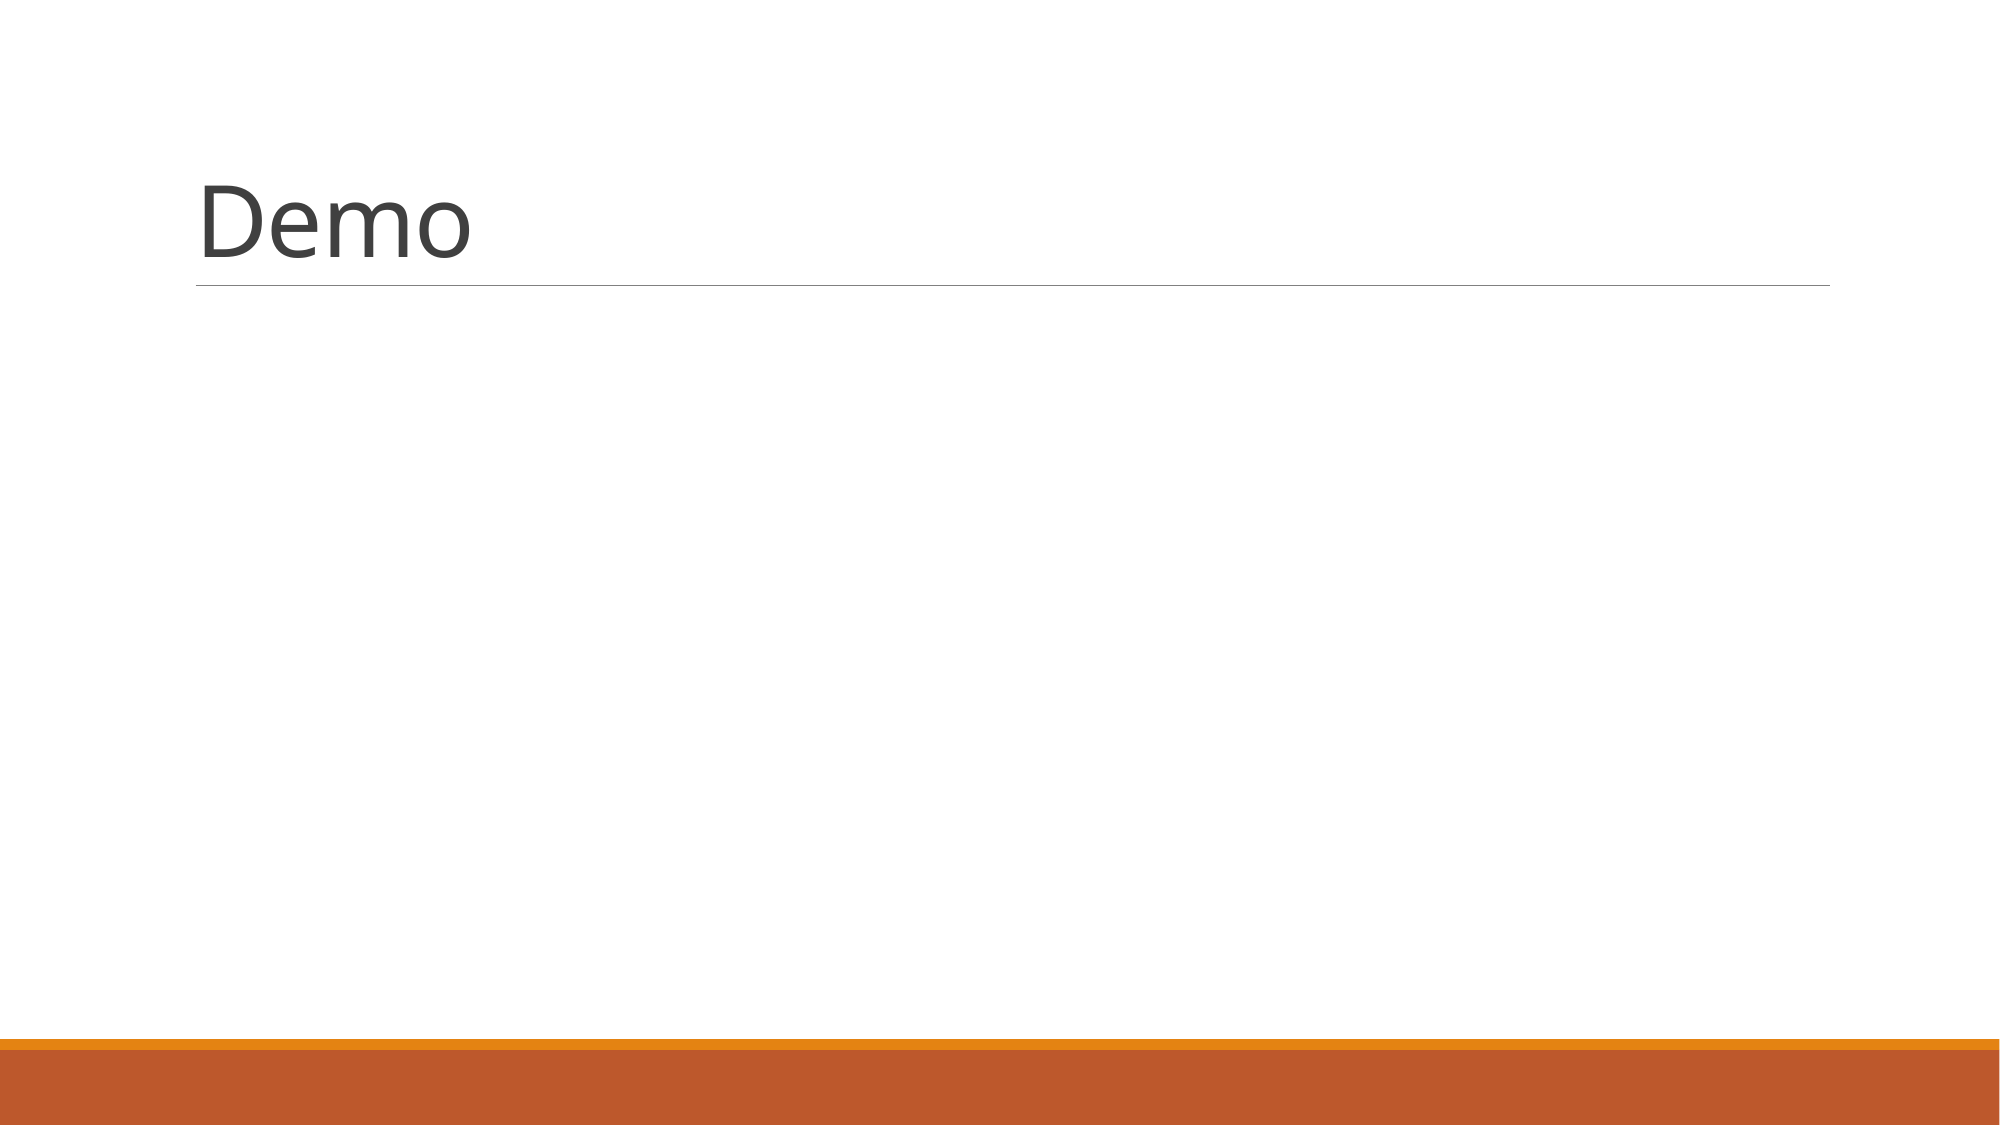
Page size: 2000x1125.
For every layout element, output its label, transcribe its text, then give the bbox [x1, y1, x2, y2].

title Demo [179, 47, 1830, 285]
